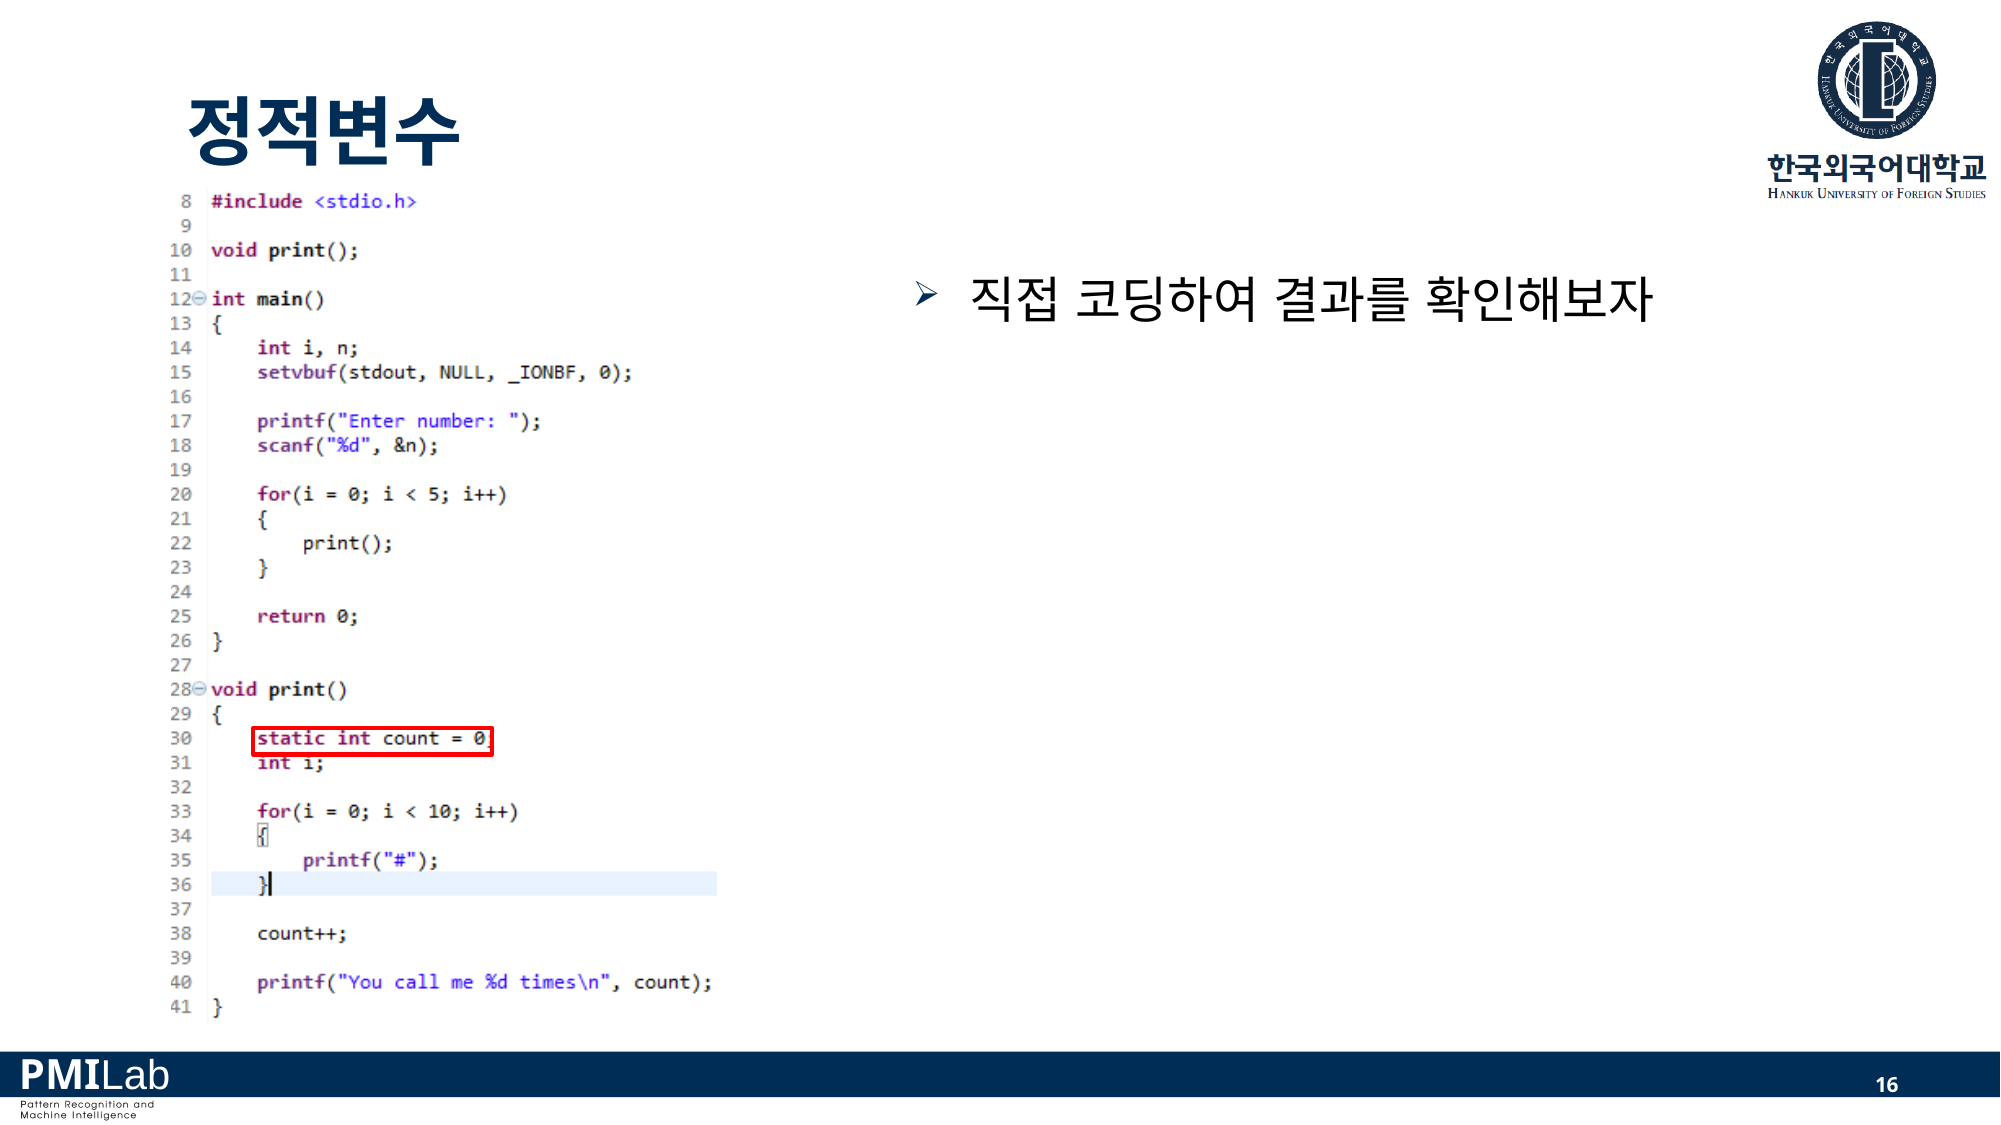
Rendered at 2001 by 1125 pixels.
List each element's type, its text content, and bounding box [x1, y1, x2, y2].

picture [0, 187, 717, 1051]
slide_number 16 [1808, 1064, 1914, 1107]
list 직접 코딩하여 결과를 확인해보자 [897, 260, 1735, 983]
picture [1744, 0, 2001, 208]
picture [0, 1098, 229, 1125]
title 정적변수 [171, 20, 1735, 183]
